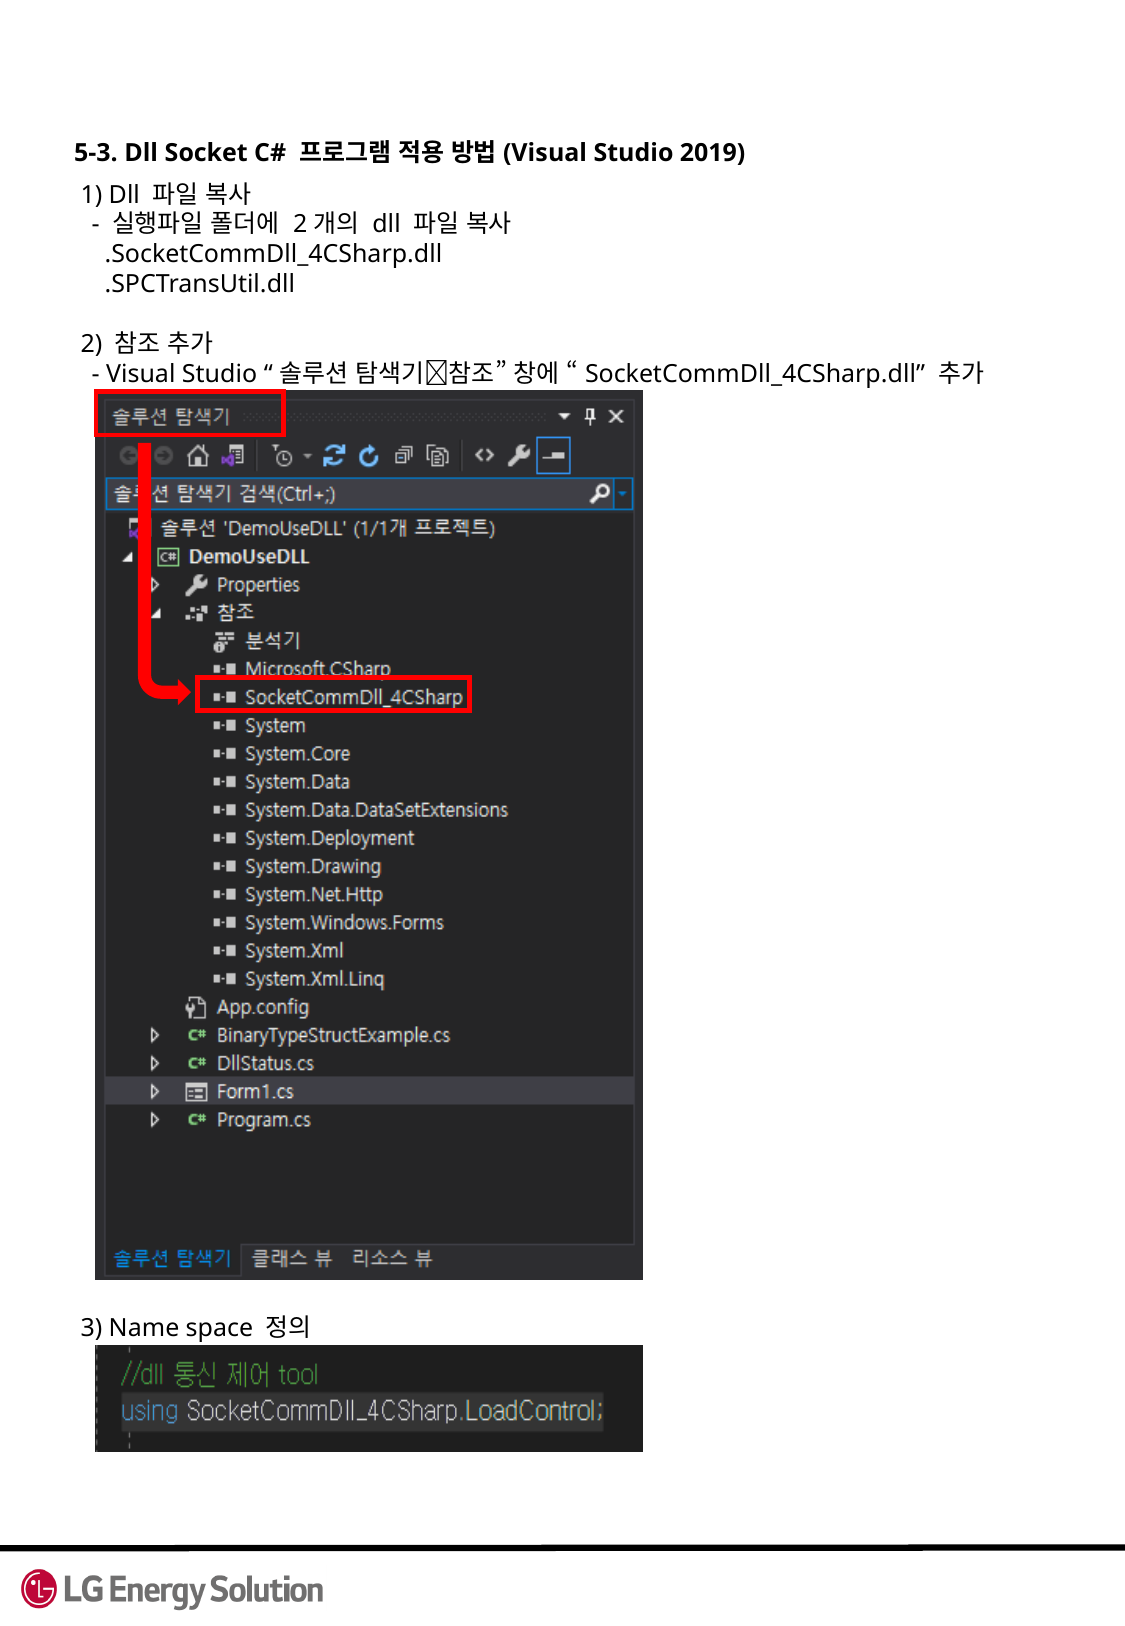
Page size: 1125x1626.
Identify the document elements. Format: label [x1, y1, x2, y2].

picture [95, 1345, 643, 1452]
text_box [61, 124, 1065, 1342]
picture [18, 1565, 327, 1611]
